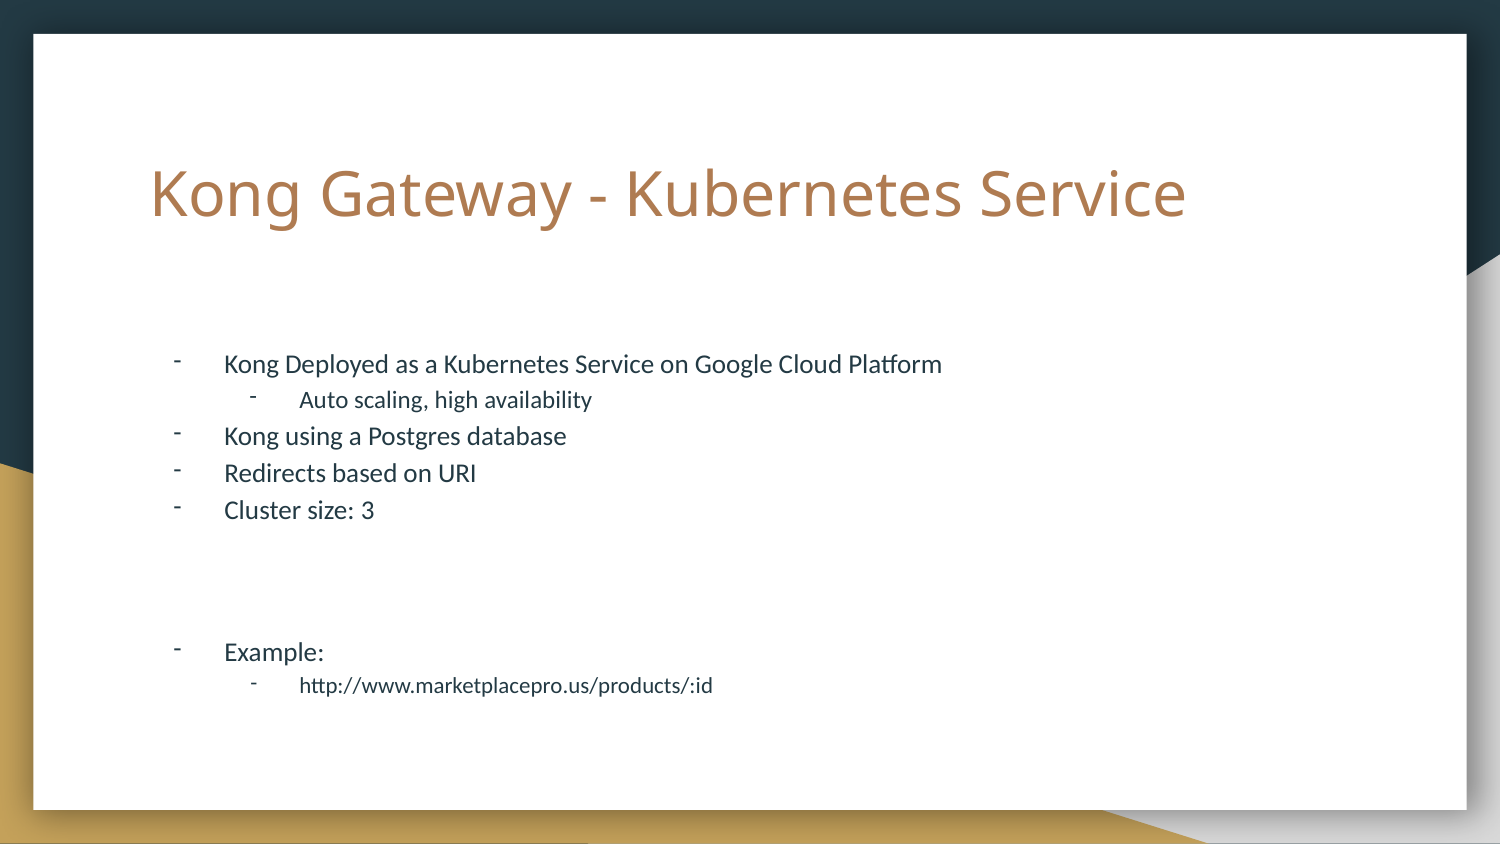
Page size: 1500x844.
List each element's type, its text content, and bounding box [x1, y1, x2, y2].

list Kong Deployed as a Kubernetes Service on Google Cloud Platform Auto scaling, high availability Kong using a Postgres database Redirects based on URI Cluster size: 3 Example: http://www.marketplacepro.us/products/:id [134, 326, 1366, 729]
title Kong Gateway - Kubernetes Service [134, 138, 1366, 296]
